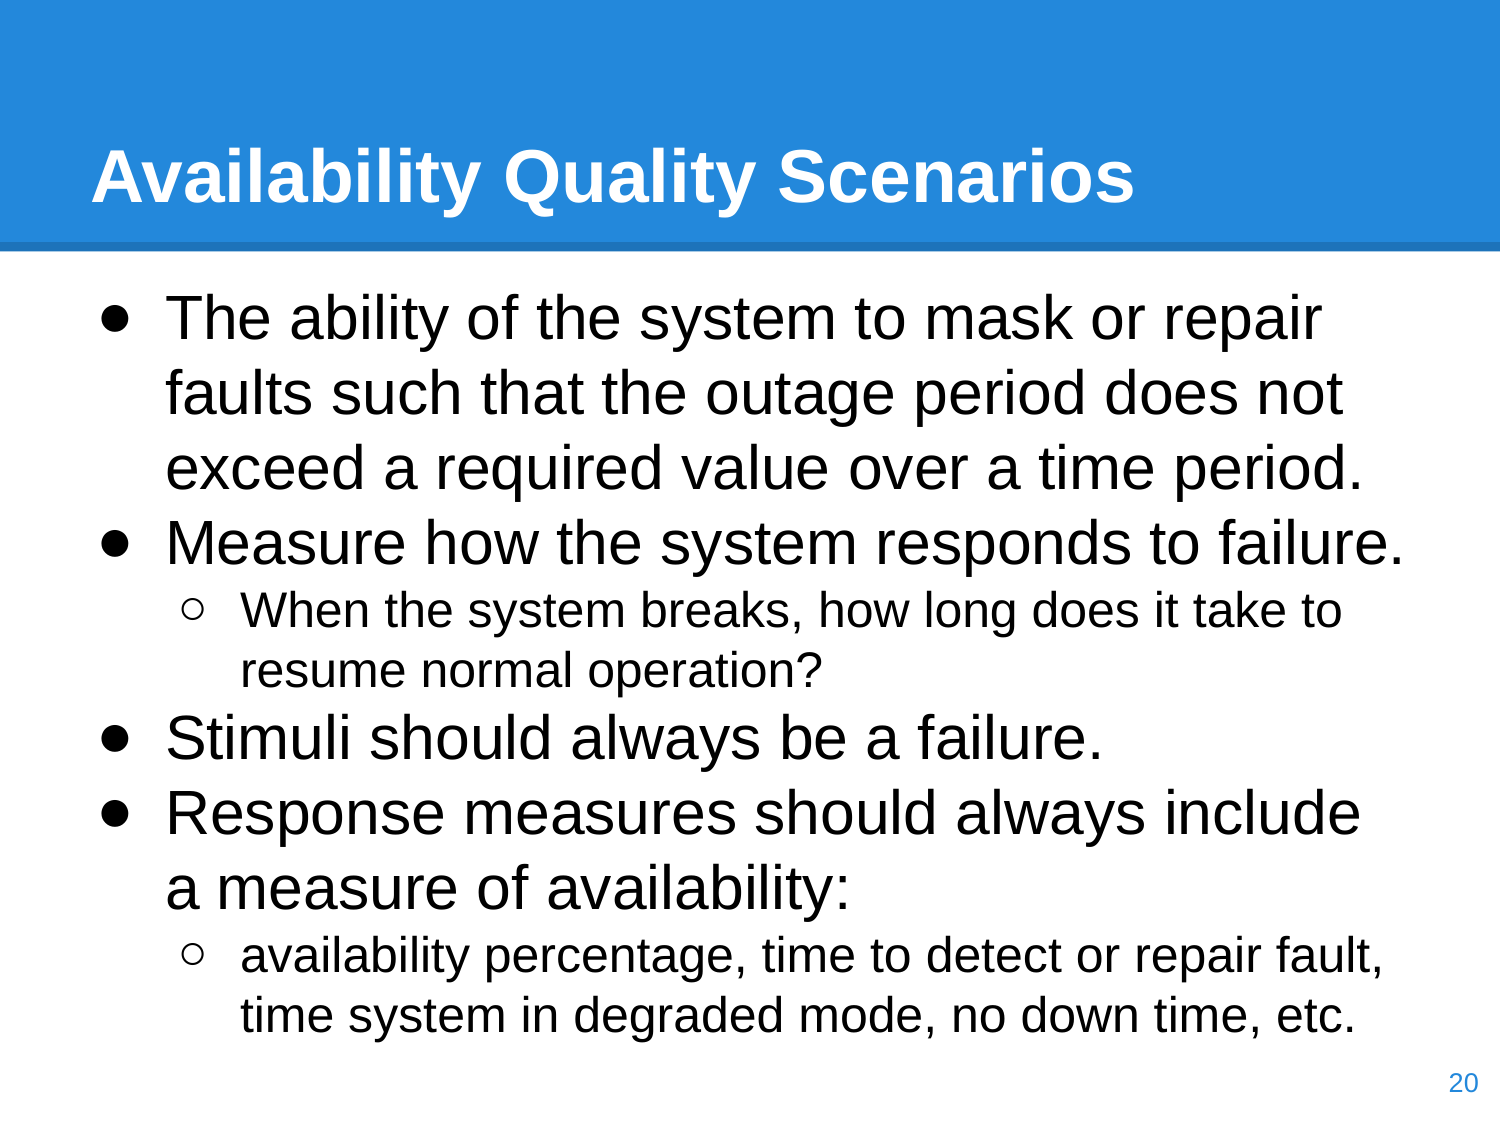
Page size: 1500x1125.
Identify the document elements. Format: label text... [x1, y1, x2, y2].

list The ability of the system to mask or repair faults such that the outage period does not exceed a required value over a time period. Measure how the system responds to failure. When the system breaks, how long does it take to resume normal operation? Stimuli should always be a failure. Response measures should always include a measure of availability: availability percentage, time to detect or repair fault, time system in degraded mode, no down time, etc. [75, 262, 1425, 1078]
slide_number ‹#› [1403, 1038, 1494, 1125]
title Availability Quality Scenarios [75, 45, 1425, 233]
